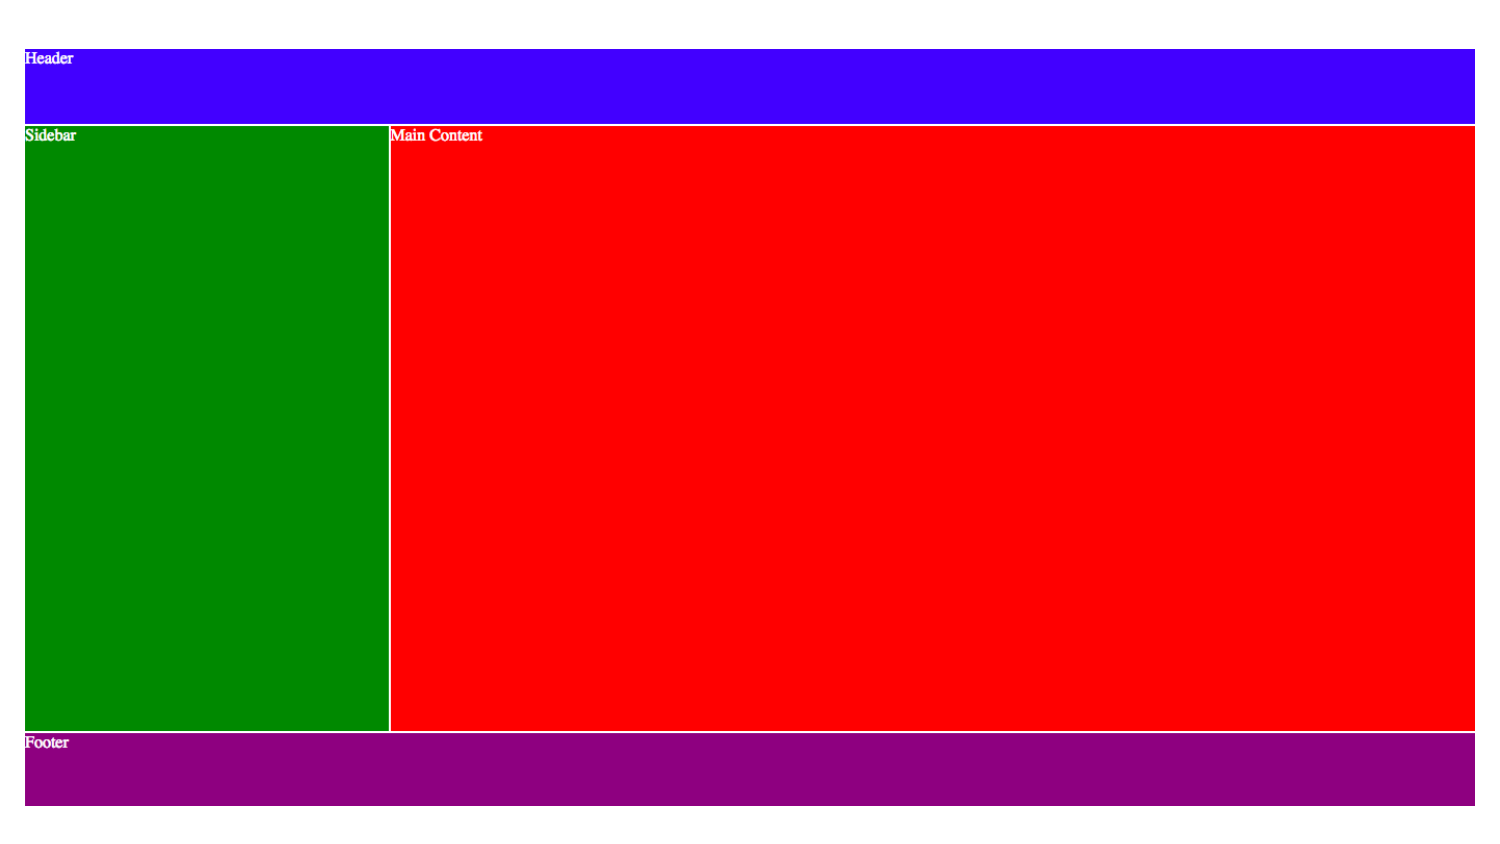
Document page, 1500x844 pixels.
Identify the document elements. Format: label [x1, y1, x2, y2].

picture [24, 49, 1476, 806]
